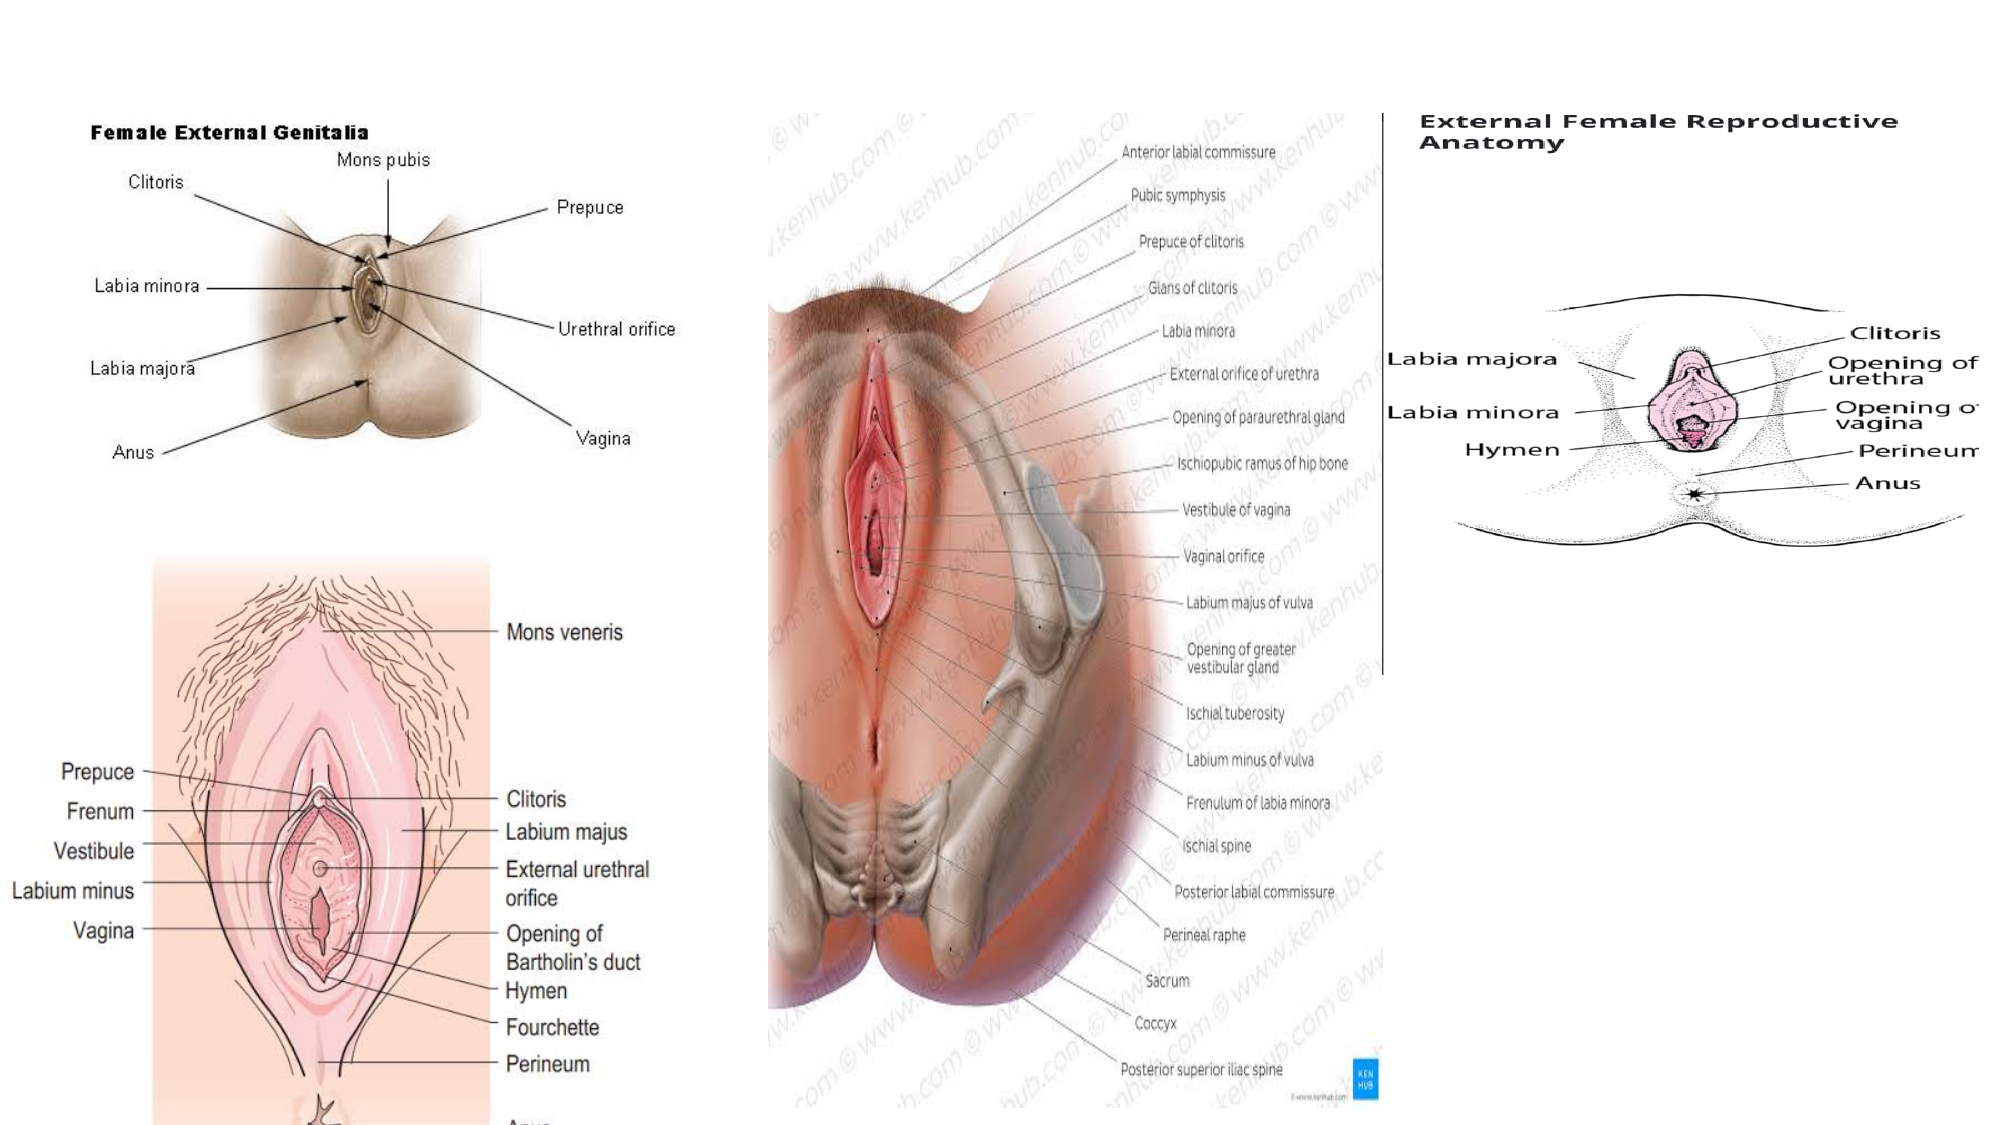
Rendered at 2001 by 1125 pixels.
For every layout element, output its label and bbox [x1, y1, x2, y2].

picture [0, 98, 1979, 1125]
list [78, 113, 535, 501]
